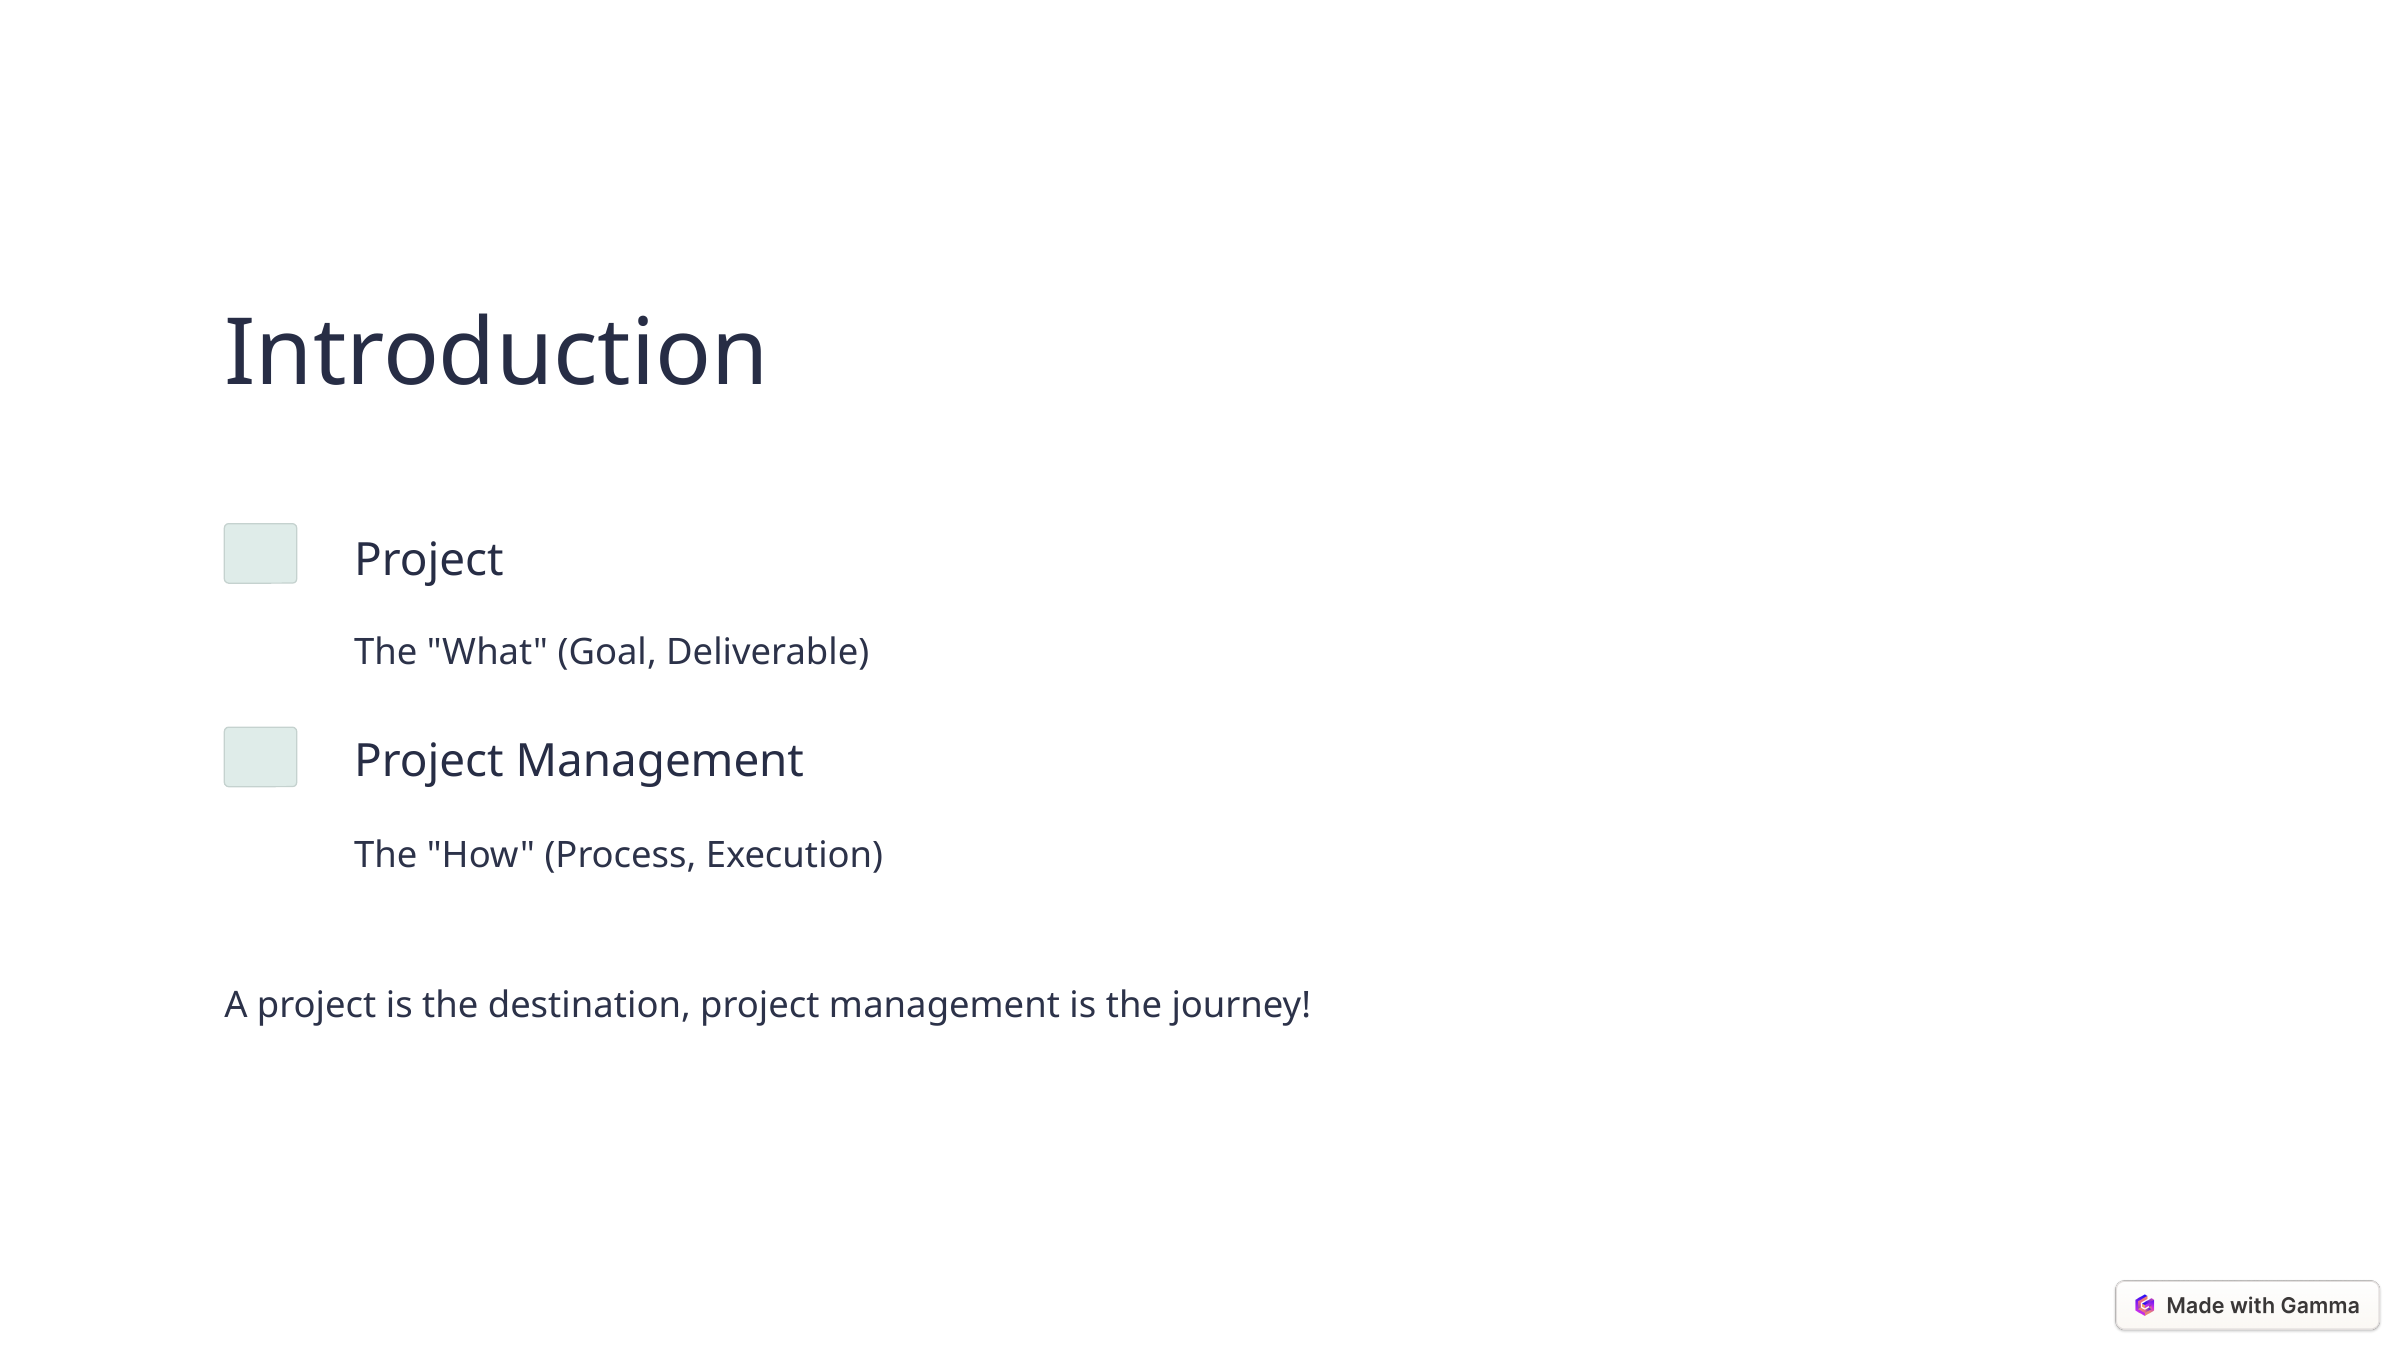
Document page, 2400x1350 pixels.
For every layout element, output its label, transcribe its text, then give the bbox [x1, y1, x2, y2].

text_box A project is the destination, project management is the journey! [224, 965, 2364, 1031]
text_box The "What" (Goal, Deliverable) [354, 612, 1379, 672]
picture [2106, 1271, 2389, 1339]
text_box The "How" (Process, Execution) [354, 815, 1379, 876]
text_box Introduction [224, 287, 1155, 404]
text_box [224, 523, 297, 584]
text_box Project [354, 527, 820, 586]
text_box [224, 727, 297, 787]
text_box Project Management [354, 727, 820, 786]
